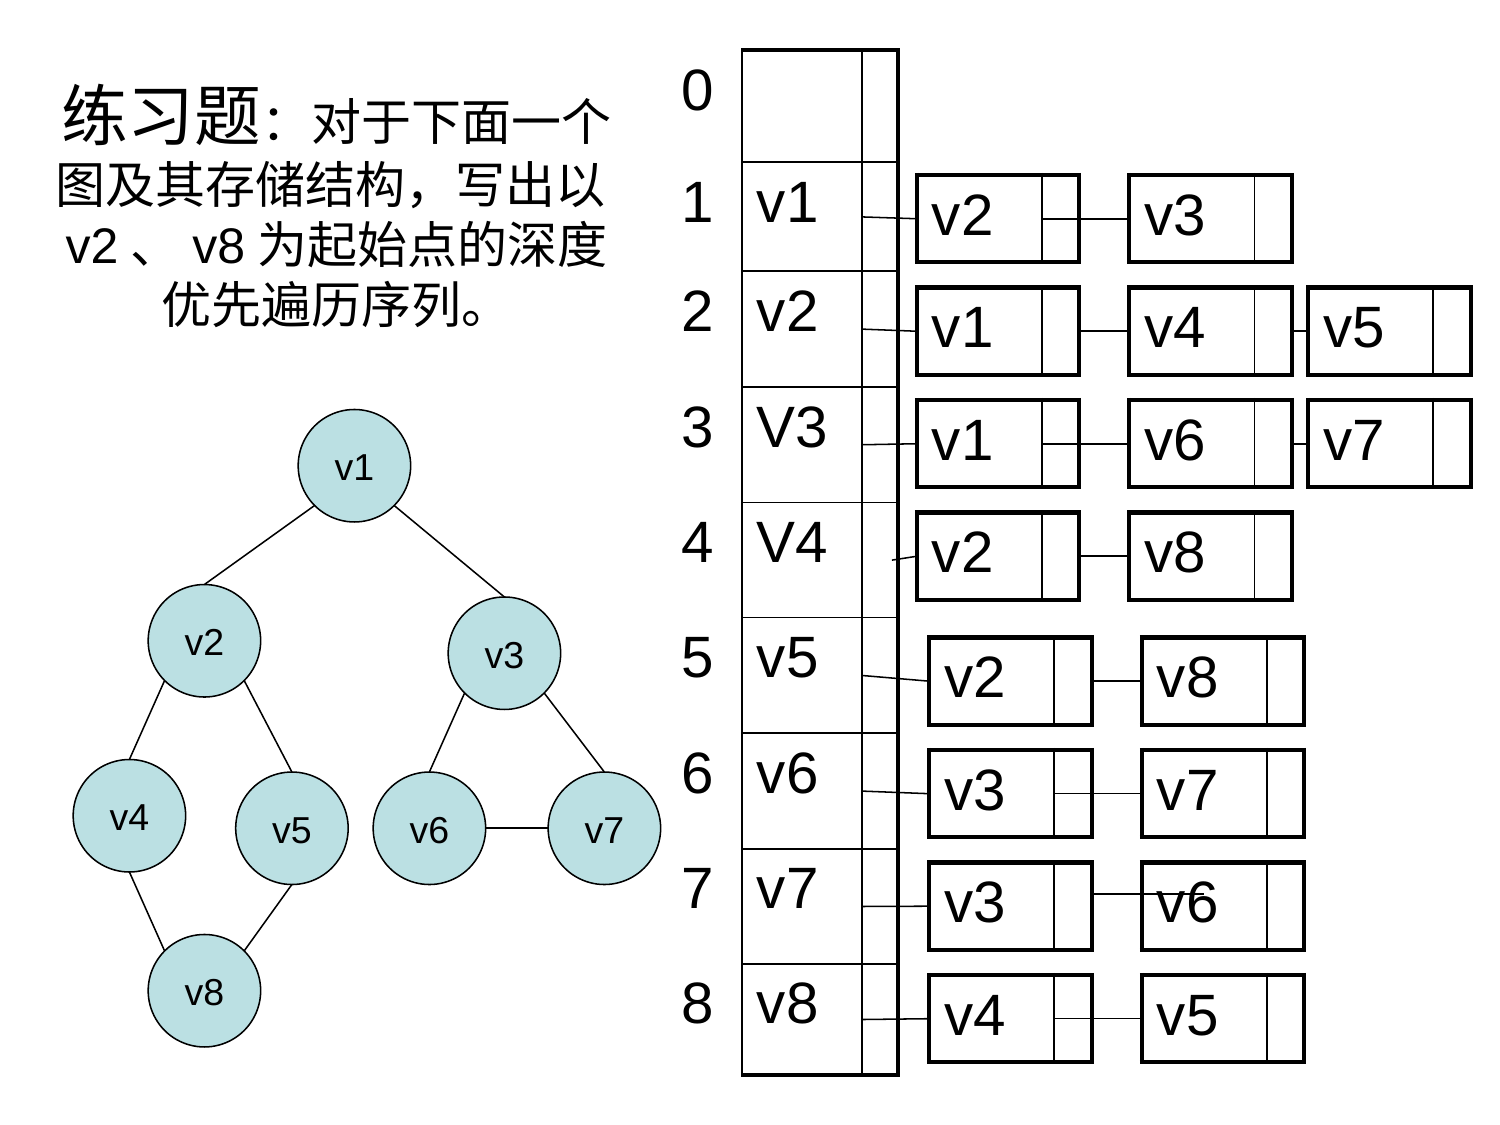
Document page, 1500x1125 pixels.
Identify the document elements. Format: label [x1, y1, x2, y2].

table_cell [743, 850, 861, 963]
table_header [1043, 290, 1077, 373]
table_header [1043, 402, 1077, 443]
table_cell [863, 388, 896, 443]
table_cell [863, 908, 896, 963]
table_cell [863, 219, 896, 270]
table_header [1268, 752, 1302, 835]
table_header [1055, 752, 1090, 793]
table_cell [863, 734, 896, 790]
table_cell [863, 682, 896, 732]
table_cell [863, 1020, 896, 1073]
table_header [1055, 1020, 1090, 1060]
table_header [1144, 977, 1266, 1060]
table_cell [863, 163, 896, 216]
table_header [1310, 290, 1432, 373]
table_header [1131, 402, 1254, 485]
table_header [931, 977, 1053, 1060]
table_cell [743, 734, 861, 848]
table_header [1255, 402, 1290, 485]
table_cell [743, 503, 861, 617]
text_box [72, 409, 661, 1048]
table_cell [743, 272, 861, 386]
table_header [1055, 865, 1090, 948]
table_header [1043, 177, 1077, 218]
table_header [667, 50, 741, 162]
table_header [1255, 515, 1290, 598]
table_header [1144, 640, 1266, 723]
table_header [919, 515, 1041, 598]
table_header [931, 752, 1053, 835]
table_header [1255, 290, 1290, 373]
table_cell [863, 272, 896, 328]
table_header [1043, 220, 1077, 260]
table_cell [863, 445, 896, 502]
table_header [863, 52, 896, 161]
table_header [919, 402, 1041, 485]
table_header [1268, 640, 1302, 723]
table_cell [743, 965, 861, 1073]
table_header [1055, 977, 1090, 1018]
table_header [1268, 865, 1302, 948]
table_header [1144, 752, 1266, 835]
table_header [1131, 515, 1254, 598]
table_header [1055, 795, 1090, 835]
table_header [1434, 402, 1469, 485]
table_header [931, 865, 1053, 948]
text_box [861, 790, 930, 794]
table_header [1144, 865, 1266, 948]
table_header [931, 640, 1053, 723]
table_cell [863, 965, 896, 1018]
table_header [1310, 402, 1432, 485]
table_cell [743, 163, 861, 270]
table_cell [863, 794, 896, 848]
table_cell [743, 388, 861, 502]
table_header [1268, 977, 1302, 1060]
table_header [1131, 290, 1254, 373]
table_cell [667, 162, 741, 1075]
table_header [919, 177, 1041, 260]
table_cell [863, 850, 896, 905]
table_cell [863, 503, 896, 617]
table_header [1255, 177, 1290, 260]
table_header [743, 52, 861, 161]
table_header [1055, 640, 1090, 723]
table_header [1043, 515, 1077, 598]
text_box [41, 66, 632, 341]
table_header [1131, 177, 1254, 260]
table_header [1434, 290, 1469, 373]
table_header [919, 290, 1041, 373]
text_box [861, 675, 930, 682]
text_box [861, 328, 918, 332]
table_cell [863, 332, 896, 386]
table_cell [863, 618, 896, 675]
table_cell [743, 618, 861, 732]
table_header [1043, 445, 1077, 485]
text_box [891, 555, 918, 561]
